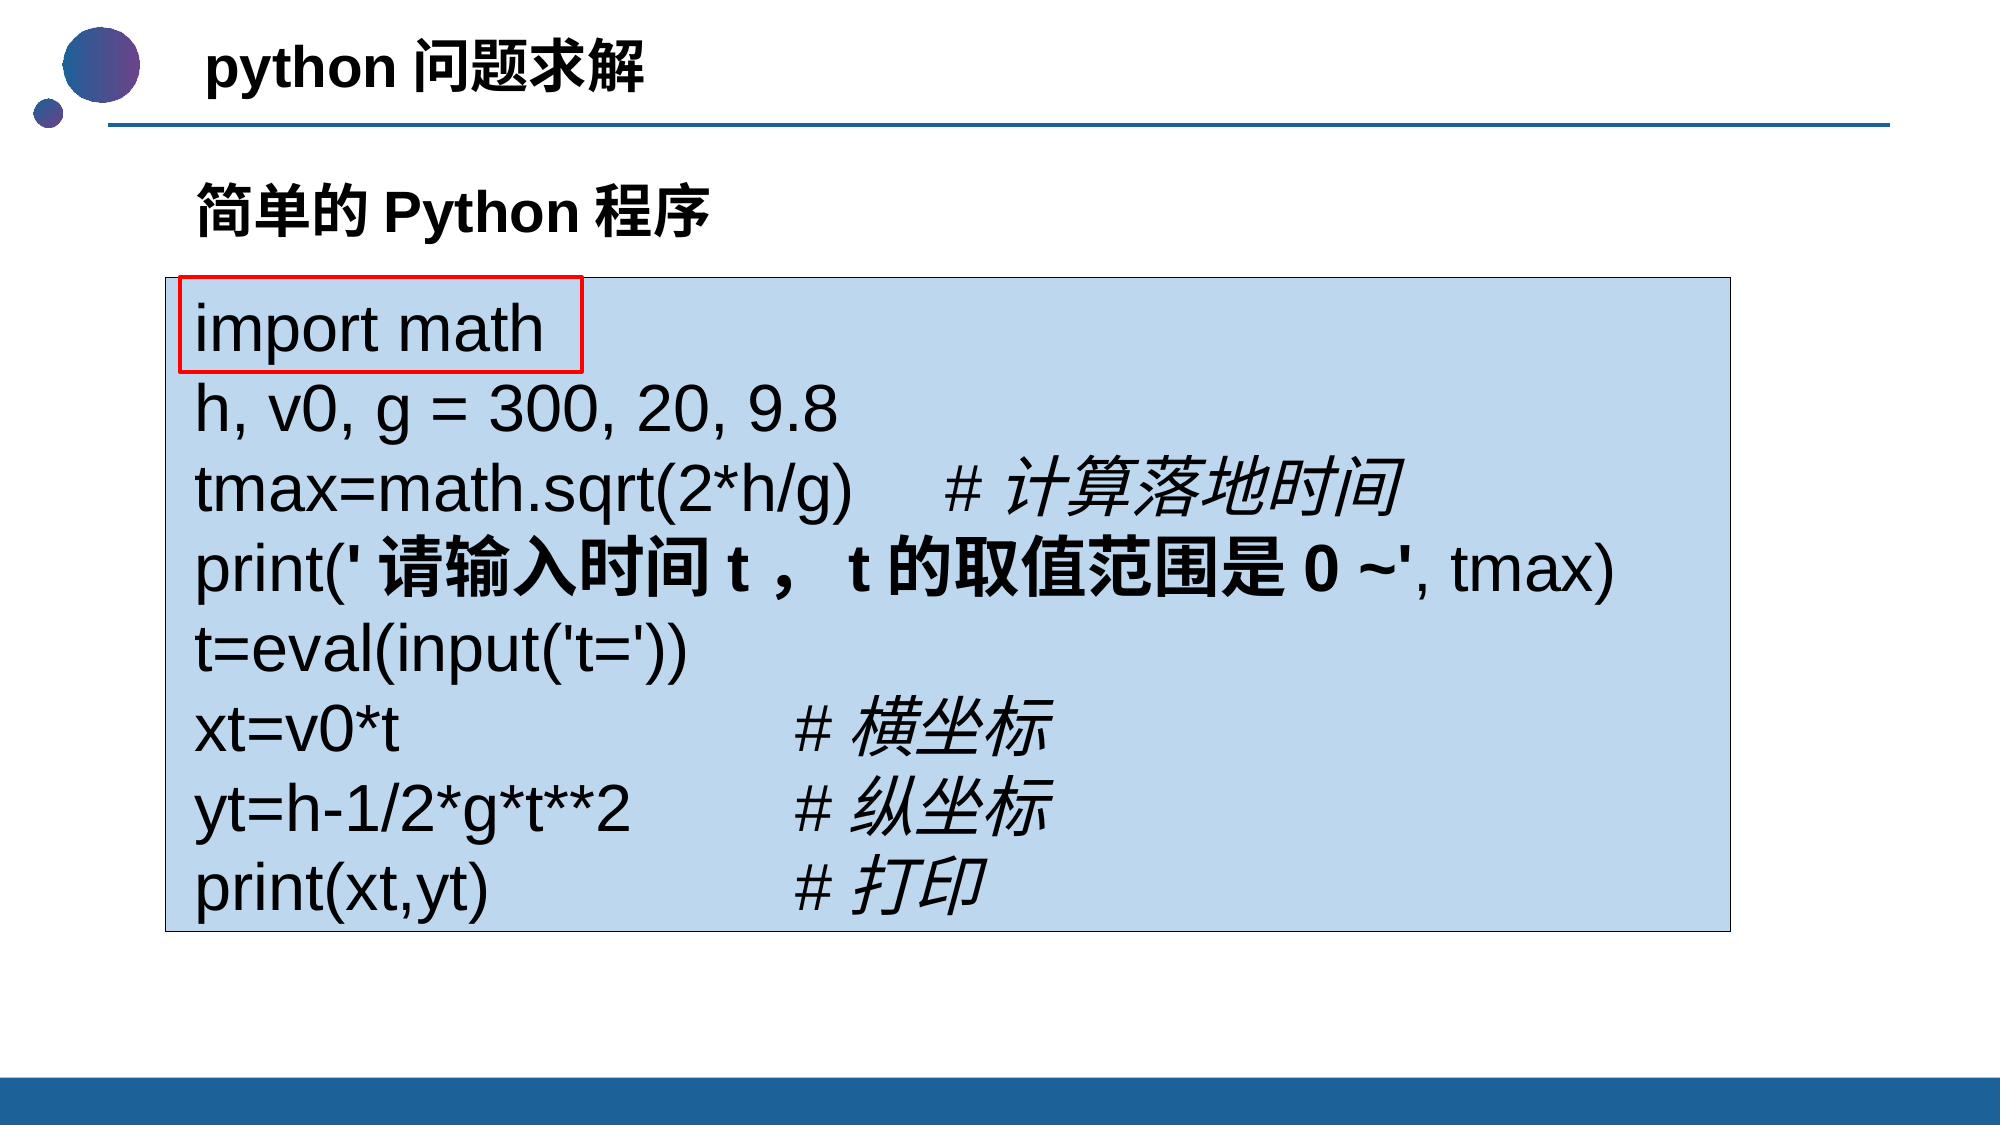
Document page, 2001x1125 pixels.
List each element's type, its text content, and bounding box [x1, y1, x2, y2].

text_box [179, 277, 582, 372]
text_box python问题求解 [171, 16, 1211, 108]
text_box import math h, v0, g = 300, 20, 9.8 tmax=math.sqrt(2*h/g) #计算落地时间 print('请输入时间t，t的取值范围是0 ~', tmax) t=eval(input('t=')) xt=v0*t #横坐标 yt=h-1/2*g*t**2 #纵坐标 print(xt,yt) #打印 [165, 277, 1731, 932]
text_box 简单的Python程序 [139, 132, 1908, 252]
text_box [33, 26, 140, 128]
text_box [0, 1077, 2000, 1125]
